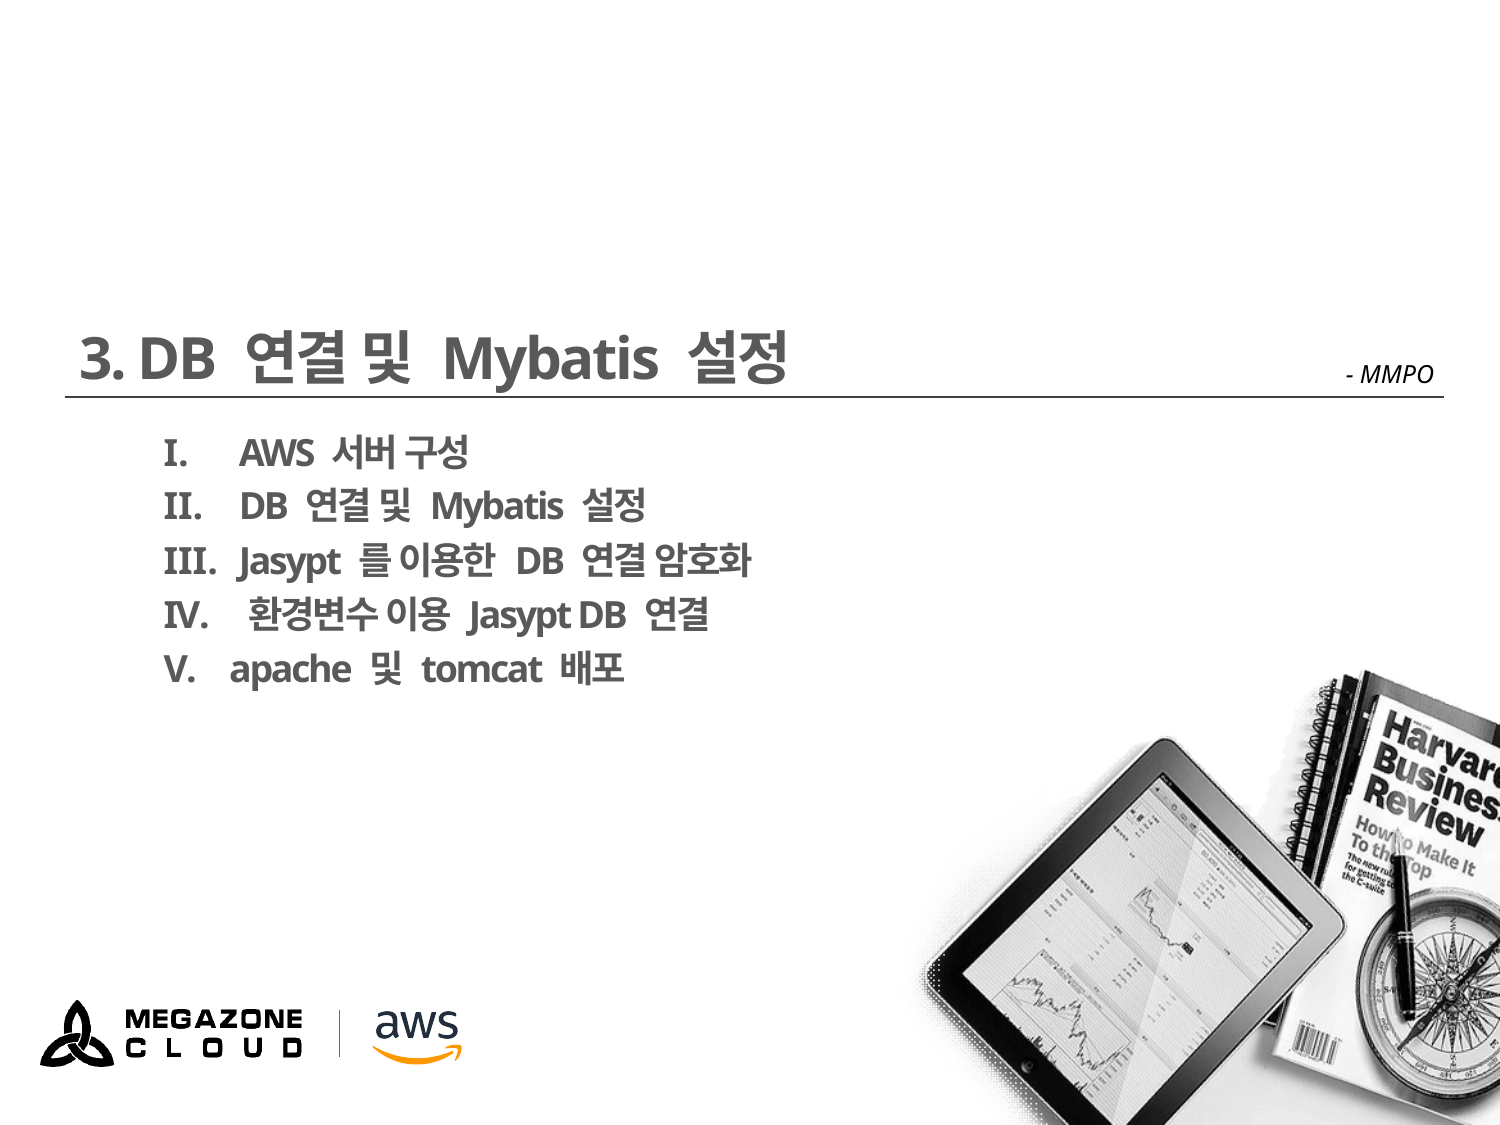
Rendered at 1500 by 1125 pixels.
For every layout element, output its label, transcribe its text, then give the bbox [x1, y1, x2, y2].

text_box AWS 서버 구성 DB 연결 및 Mybatis 설정 Jasypt 를 이용한 DB 연결 암호화 환경변수 이용 Jasypt DB 연결 apache 및 tomcat 배포 [148, 412, 1010, 1035]
picture [39, 998, 302, 1068]
picture [369, 1035, 467, 1068]
text_box 3. DB 연결 및 Mybatis 설정 [64, 278, 1276, 399]
